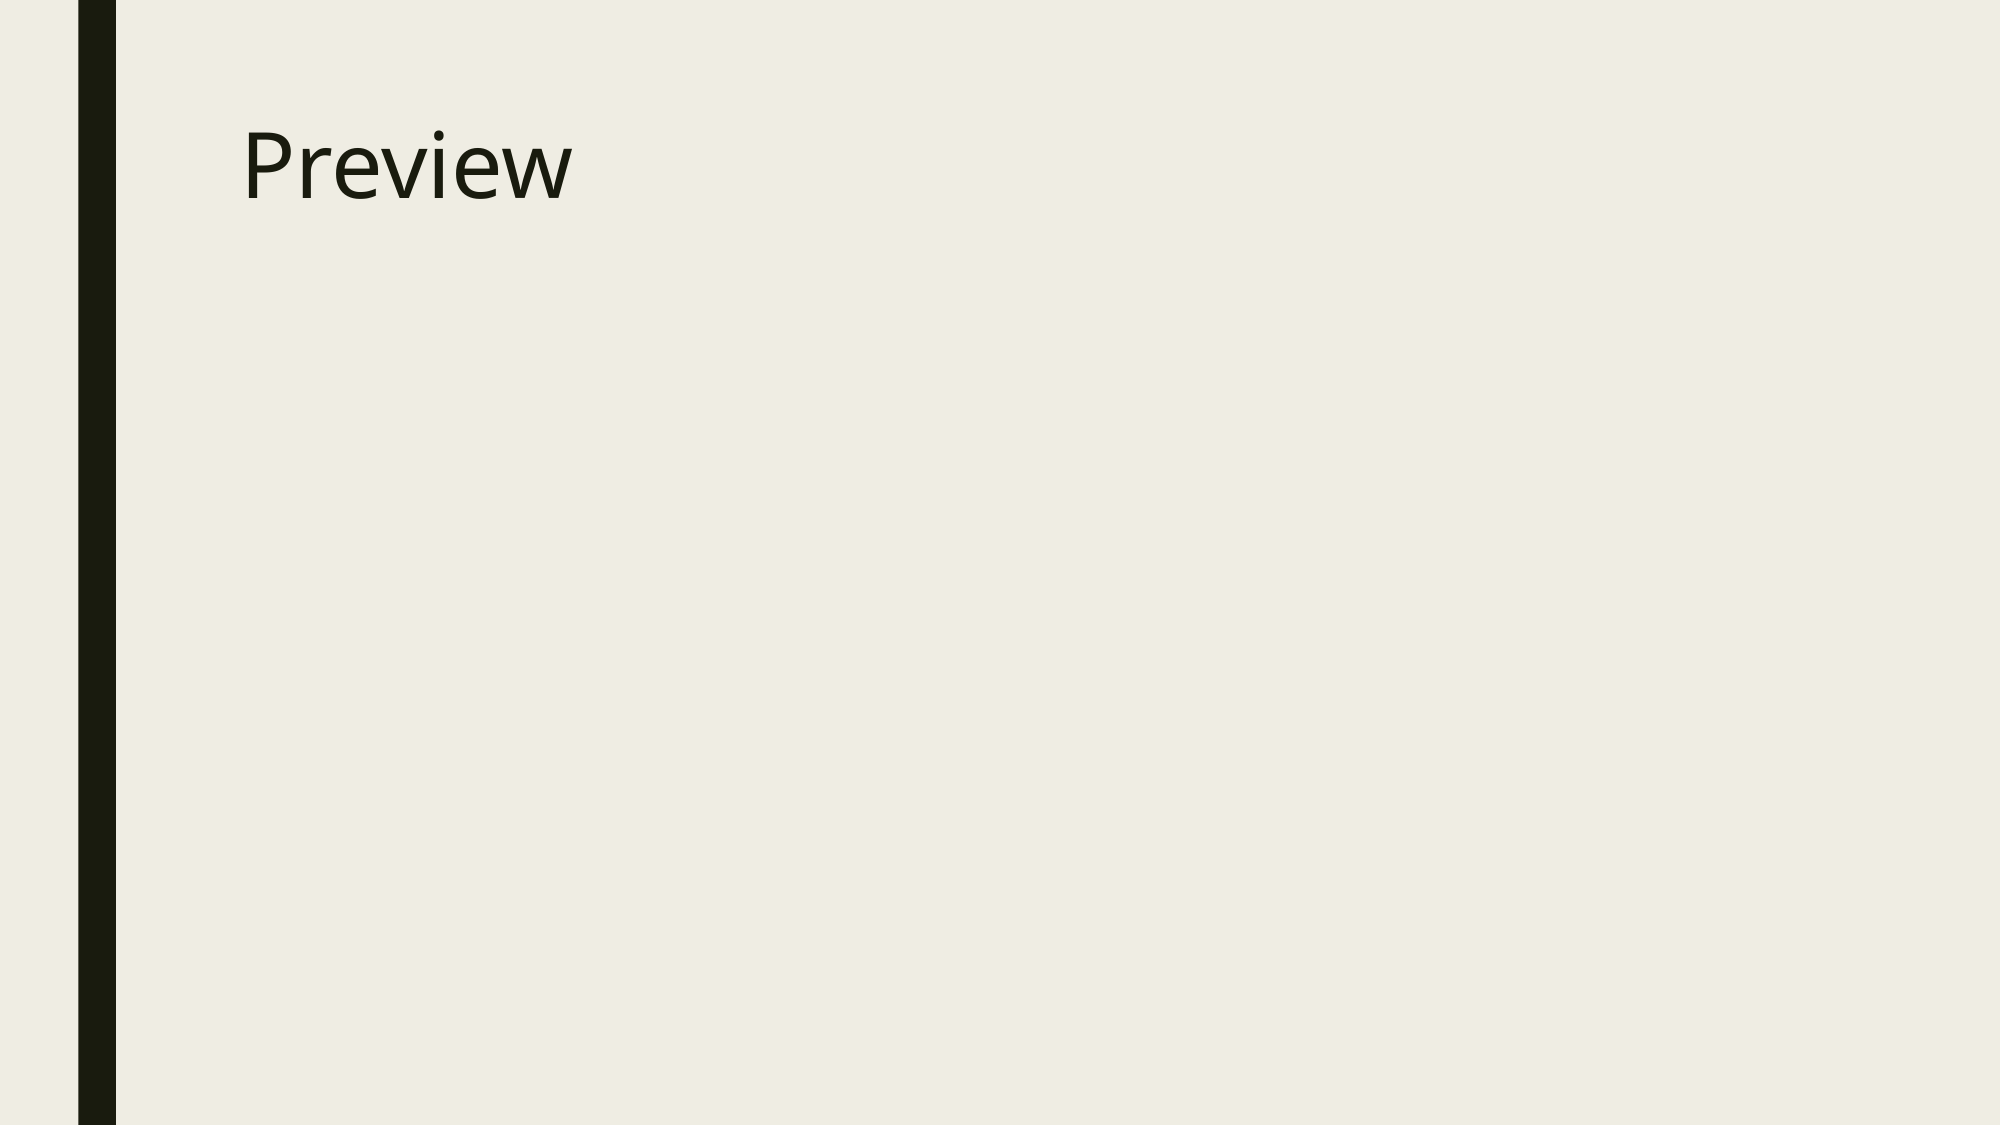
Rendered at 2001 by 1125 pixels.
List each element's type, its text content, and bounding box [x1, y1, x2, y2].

title Preview [225, 112, 1800, 357]
